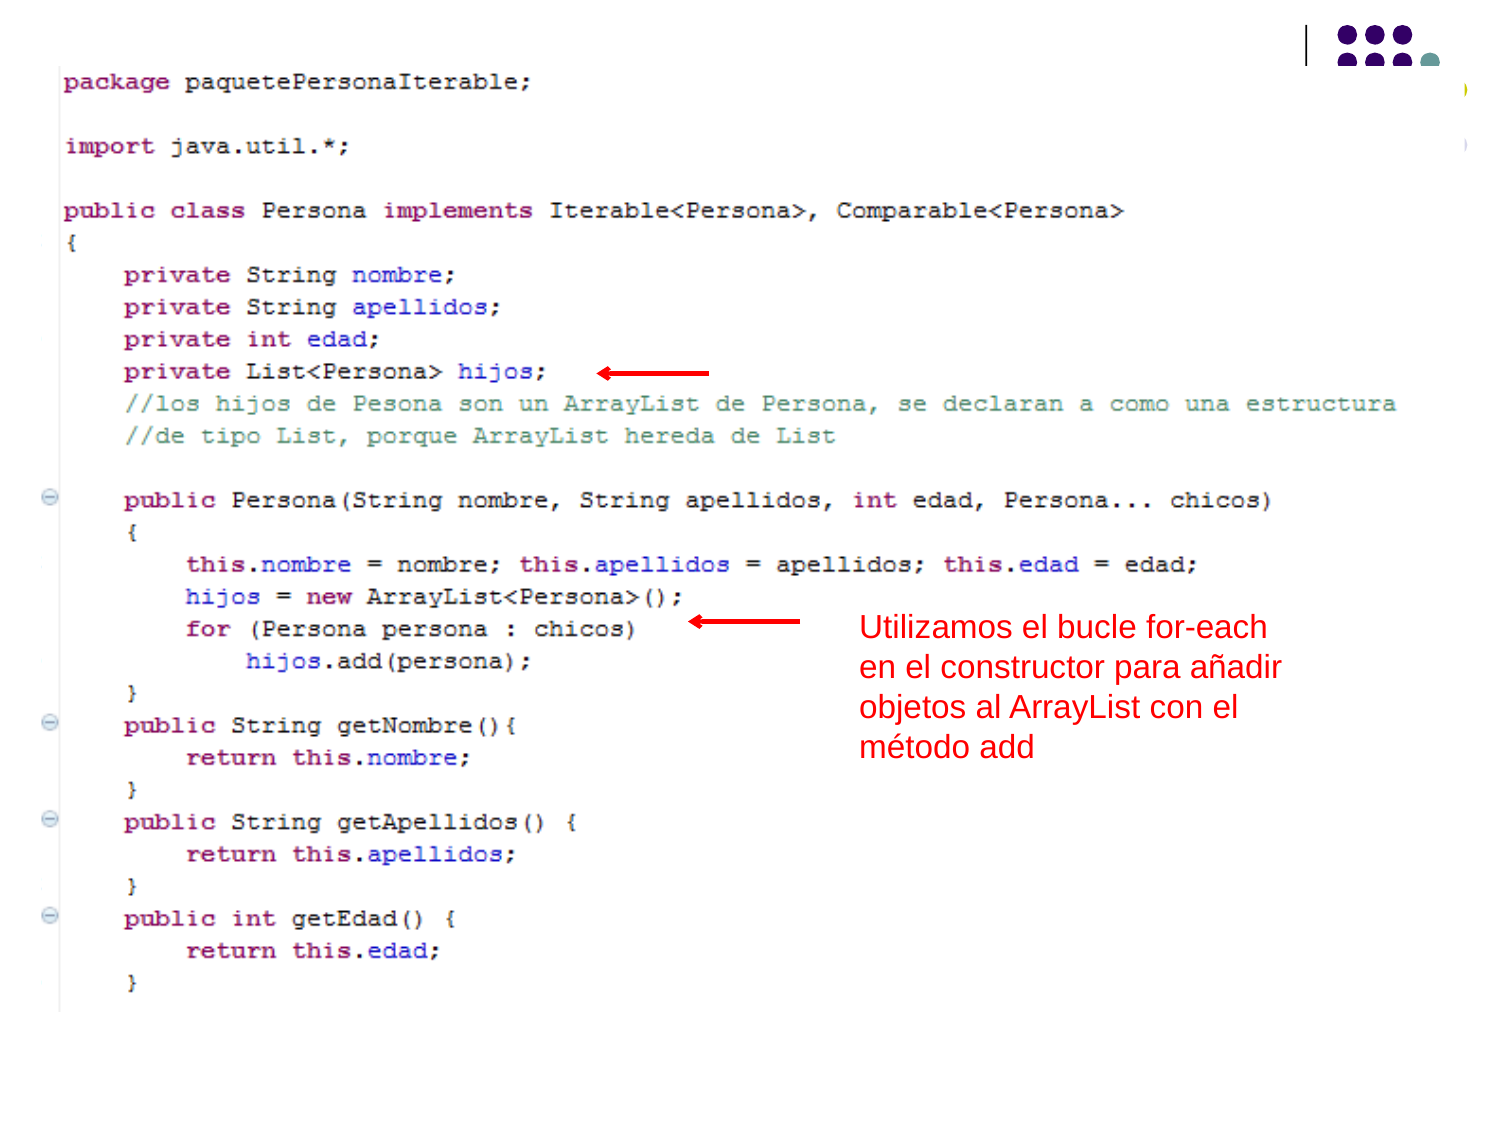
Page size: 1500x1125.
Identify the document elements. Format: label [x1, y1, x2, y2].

picture [40, 66, 1465, 1012]
